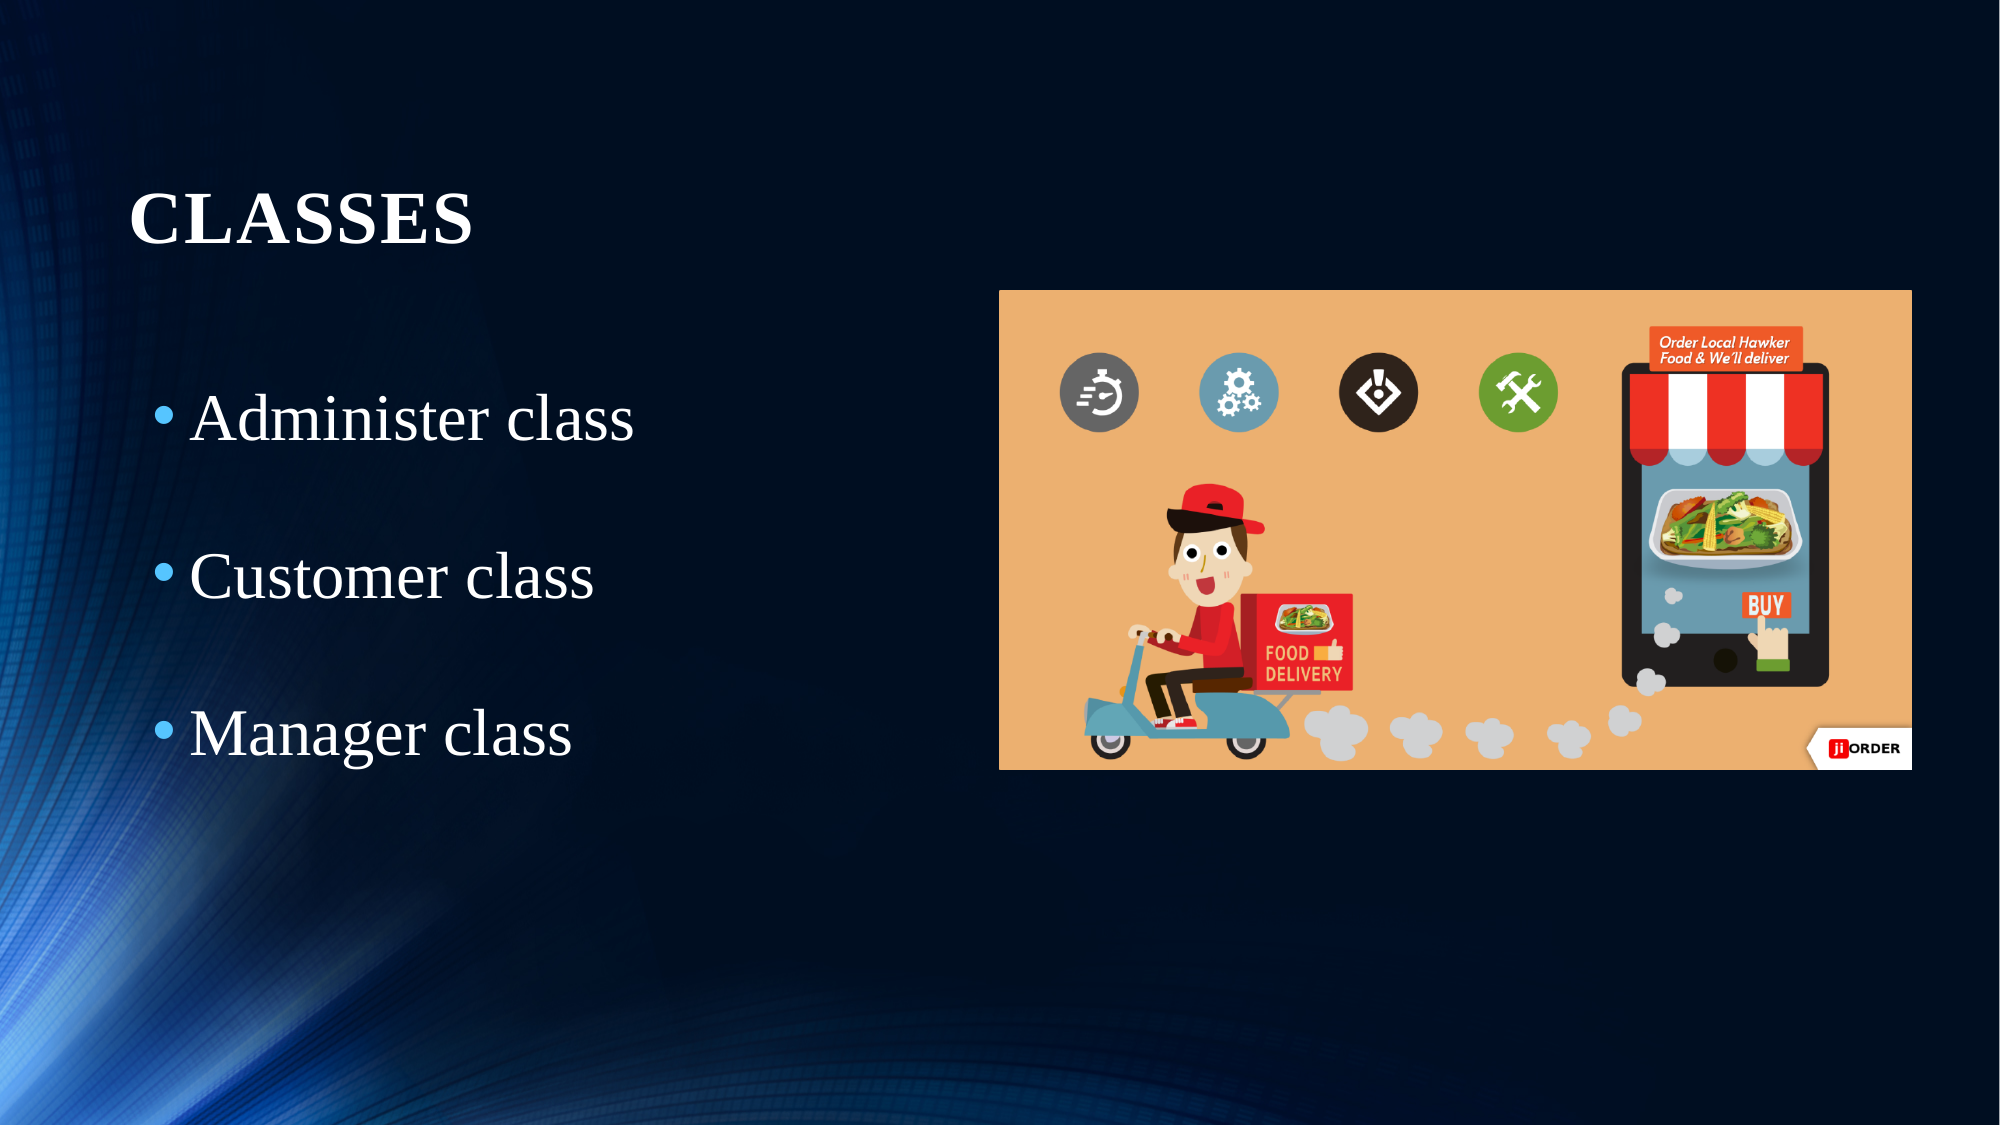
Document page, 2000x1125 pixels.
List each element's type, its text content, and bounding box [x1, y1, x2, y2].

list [999, 290, 1912, 770]
list Administer class Customer class Manager class [137, 326, 972, 1023]
picture [0, 0, 2000, 1125]
title CLASSES [113, 62, 1567, 268]
